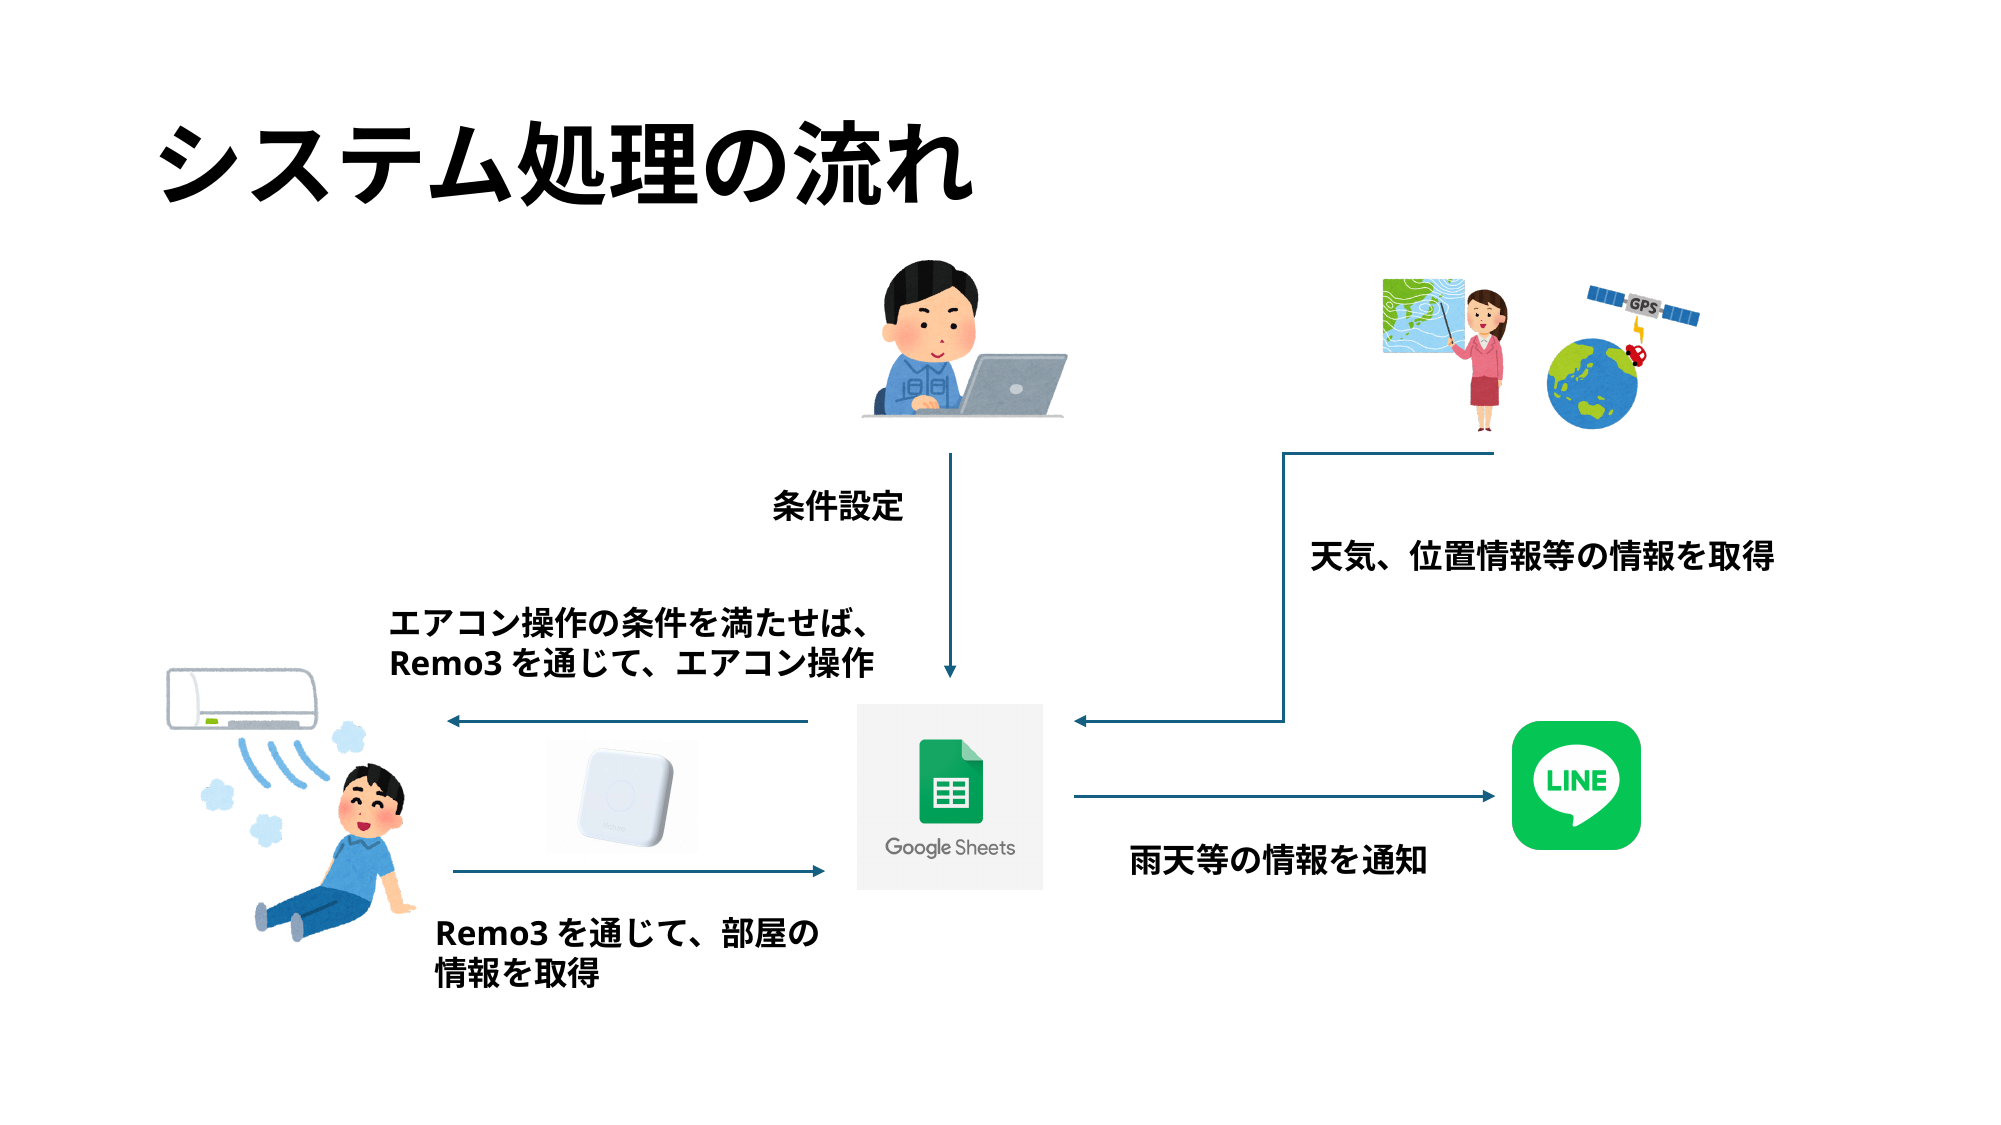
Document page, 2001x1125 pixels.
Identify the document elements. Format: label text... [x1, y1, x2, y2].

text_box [1073, 452, 1495, 722]
text_box 雨天等の情報を通知 [1114, 831, 1544, 887]
text_box 条件設定 [757, 477, 920, 533]
picture [162, 663, 420, 948]
text_box エアコン操作の条件を満たせば、 Remo3を通じて、エアコン操作 [373, 595, 903, 690]
picture [856, 254, 1075, 419]
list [1379, 276, 1513, 436]
title システム処理の流れ [137, 59, 1863, 278]
text_box 天気、位置情報等の情報を取得 [1495, 527, 1791, 583]
picture [1511, 720, 1641, 850]
picture [856, 703, 1044, 891]
text_box Remo3を通じて、部屋の情報を取得 [420, 904, 849, 1000]
picture [547, 722, 699, 870]
picture [1542, 282, 1704, 436]
